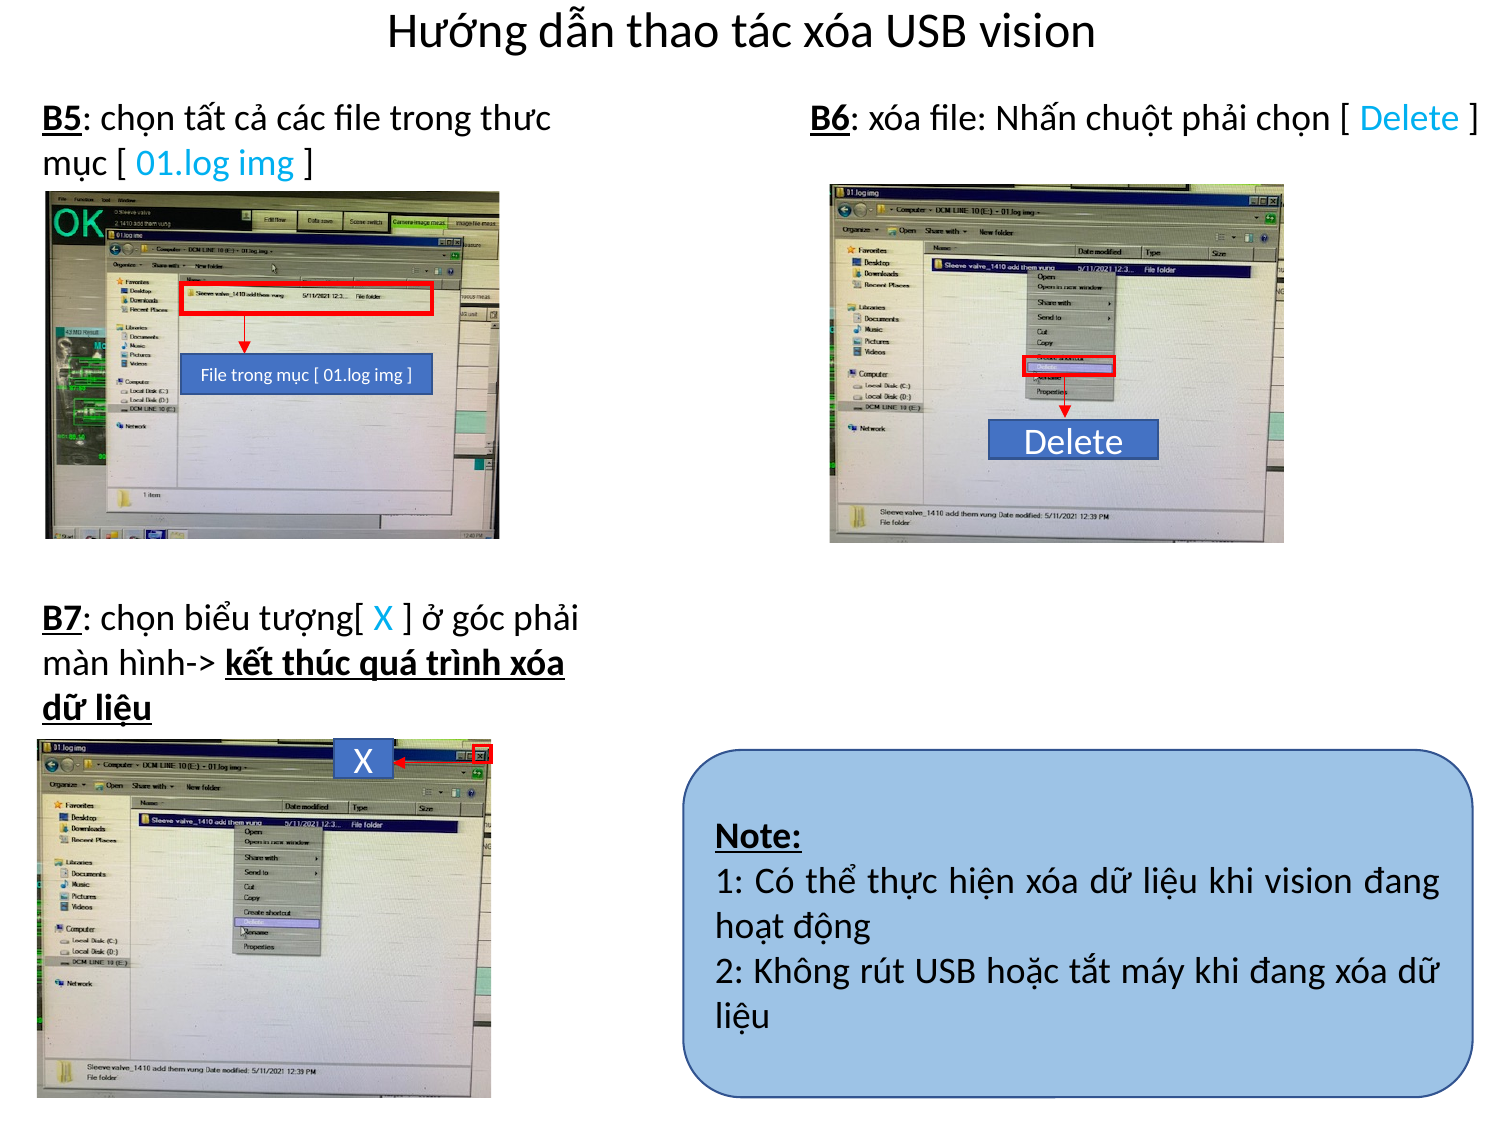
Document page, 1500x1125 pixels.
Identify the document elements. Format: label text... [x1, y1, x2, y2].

text_box B6: xóa file: Nhấn chuột phải chọn [ Delete ] [795, 85, 1500, 146]
picture [36, 739, 492, 1098]
text_box B5: chọn tất cả các file trong thưc mục [ 01.log img ] [27, 85, 626, 191]
text_box Note: 1: Có thể thực hiện xóa dữ liệu khi vision đang hoạt động 2: Không rút USB hoặc tắt máy khi đang xóa dữ liệu [682, 748, 1474, 1099]
text_box Hướng dẫn thao tác xóa USB vision [372, 0, 1218, 65]
text_box B7: chọn biểu tượng[ X ] ở góc phải màn hình-> kết thúc quá trình xóa dữ liệu [27, 585, 626, 736]
picture [829, 184, 1284, 543]
picture [45, 191, 500, 539]
